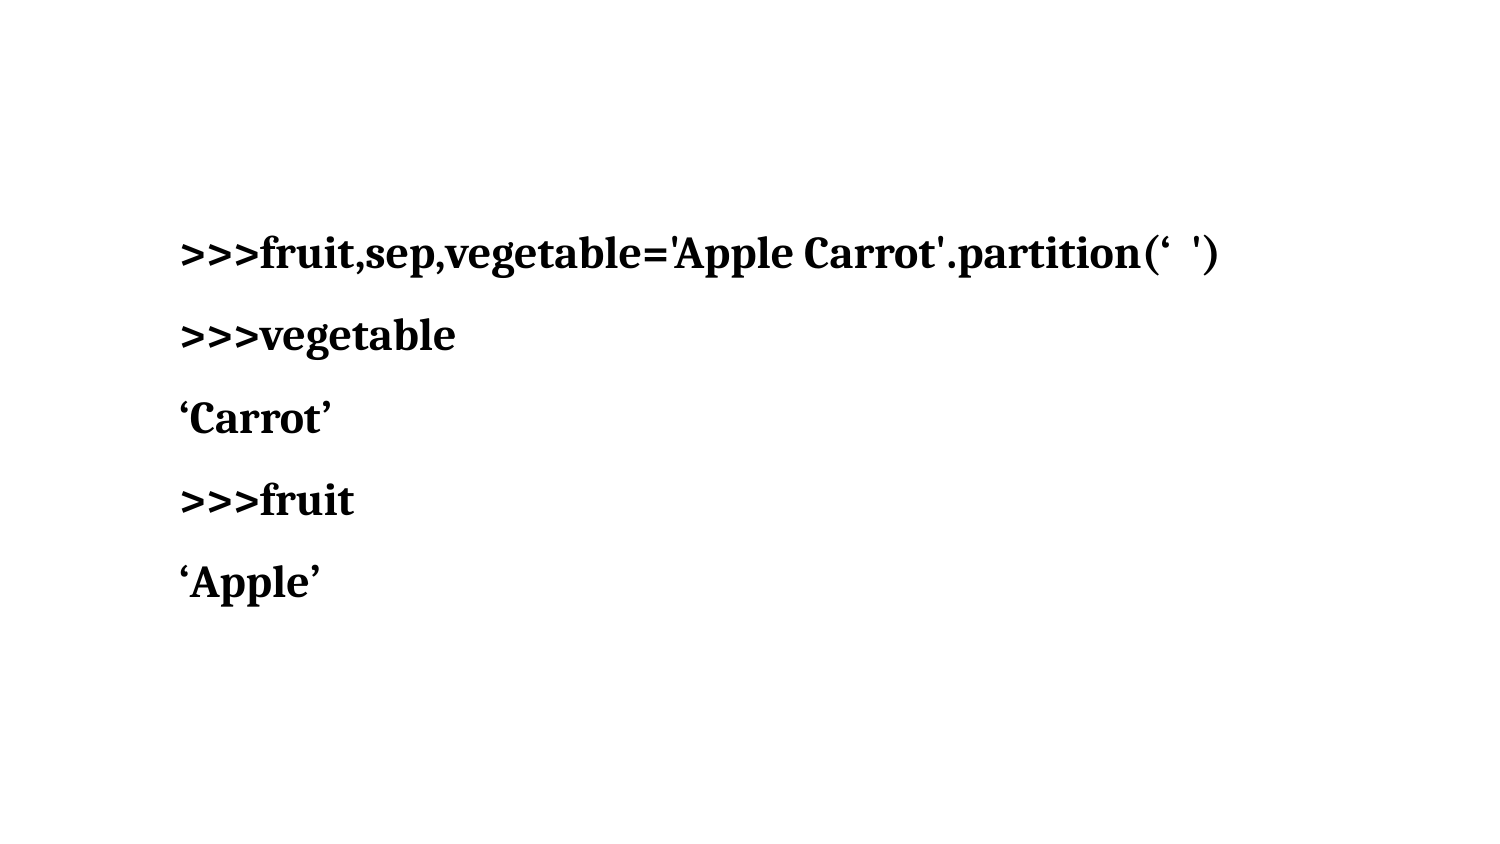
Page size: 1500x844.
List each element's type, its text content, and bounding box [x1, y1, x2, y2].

text_box >>>fruit,sep,vegetable='Apple Carrot'.partition(‘ ') >>>vegetable ‘Carrot’ >>>fruit ‘Apple’ [164, 187, 1372, 615]
